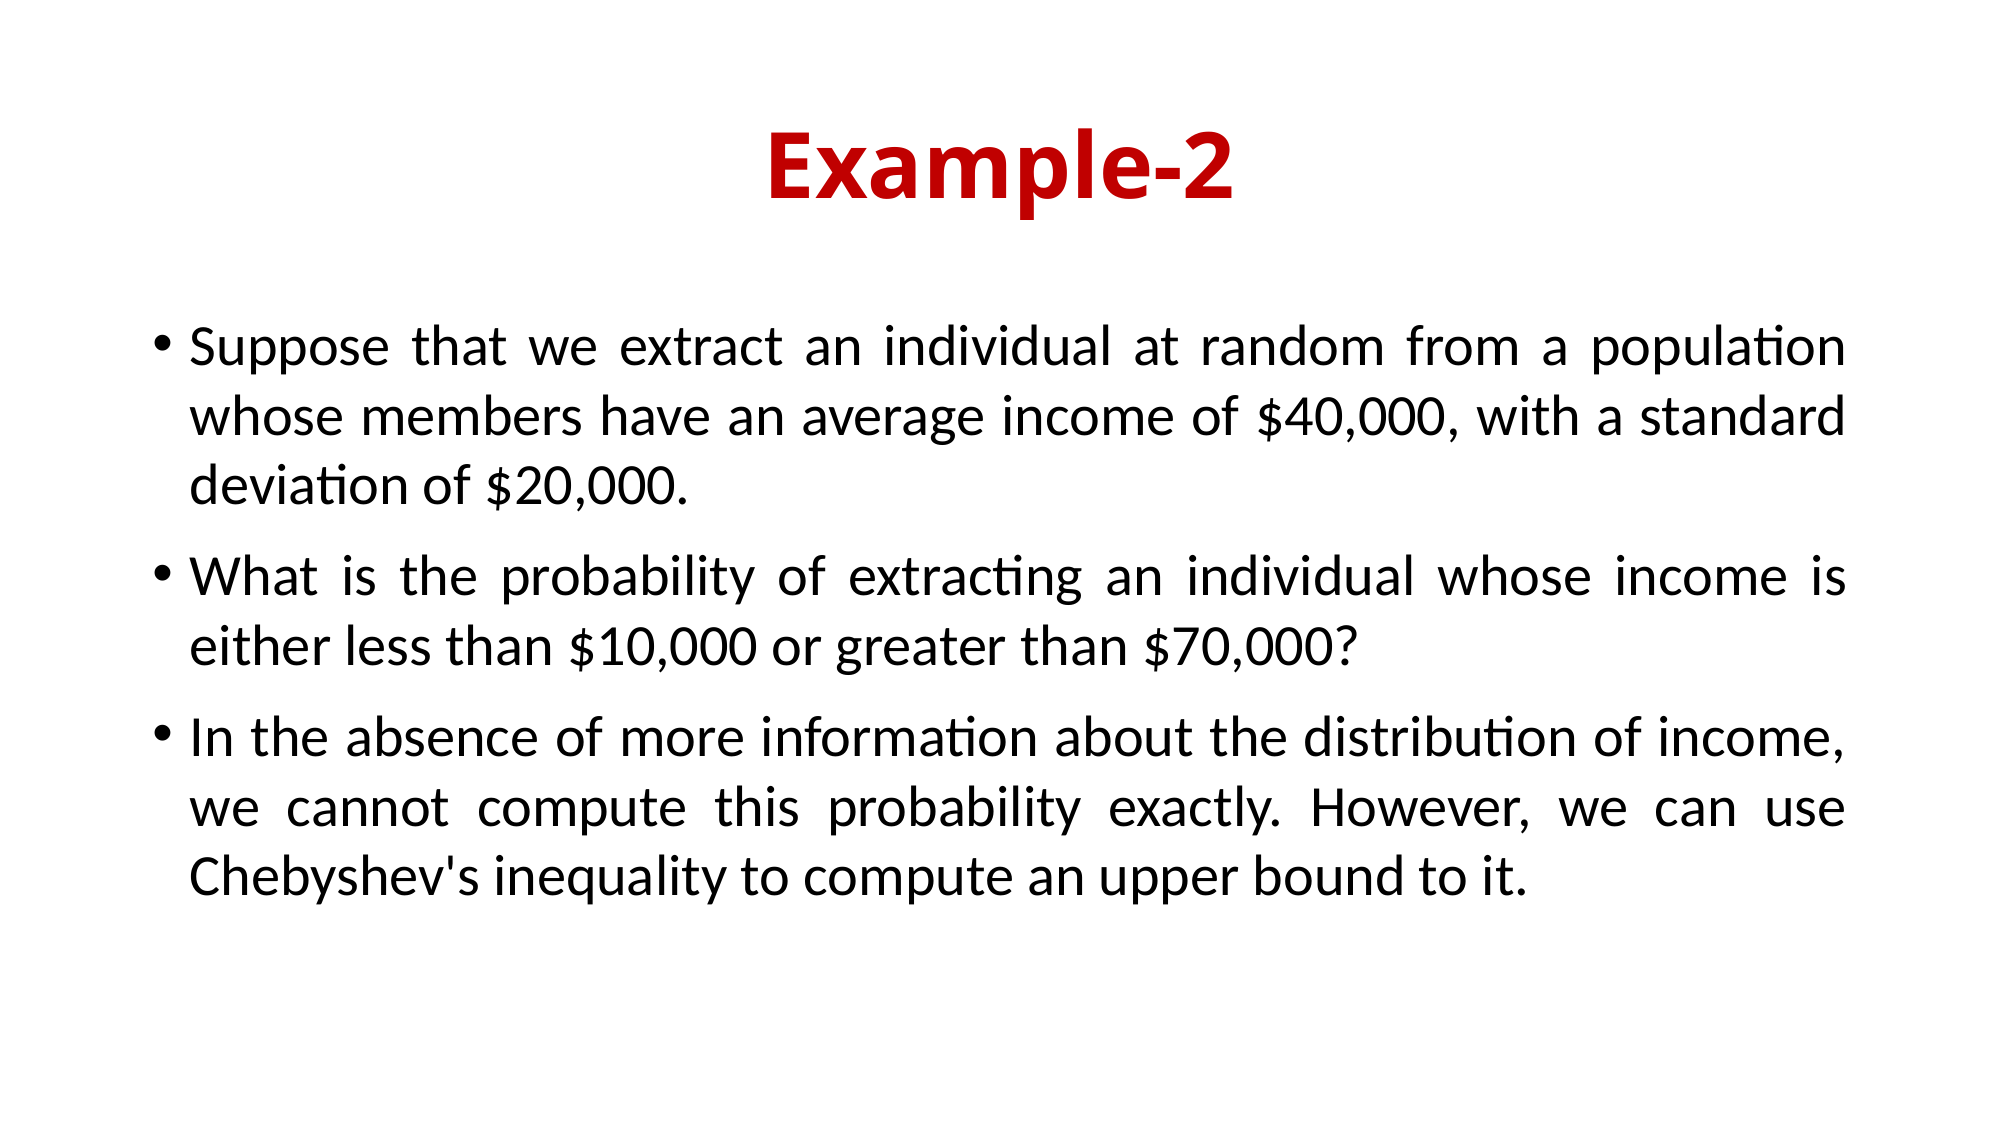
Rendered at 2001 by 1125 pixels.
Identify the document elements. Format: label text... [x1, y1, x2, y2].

list Suppose that we extract an individual at random from a population whose members have an average income of $40,000, with a standard deviation of $20,000. What is the probability of extracting an individual whose income is either less than $10,000 or greater than $70,000? In the absence of more information about the distribution of income, we cannot compute this probability exactly. However, we can use Chebyshev's inequality to compute an upper bound to it. [137, 299, 1863, 1014]
title Example-2 [137, 59, 1863, 278]
